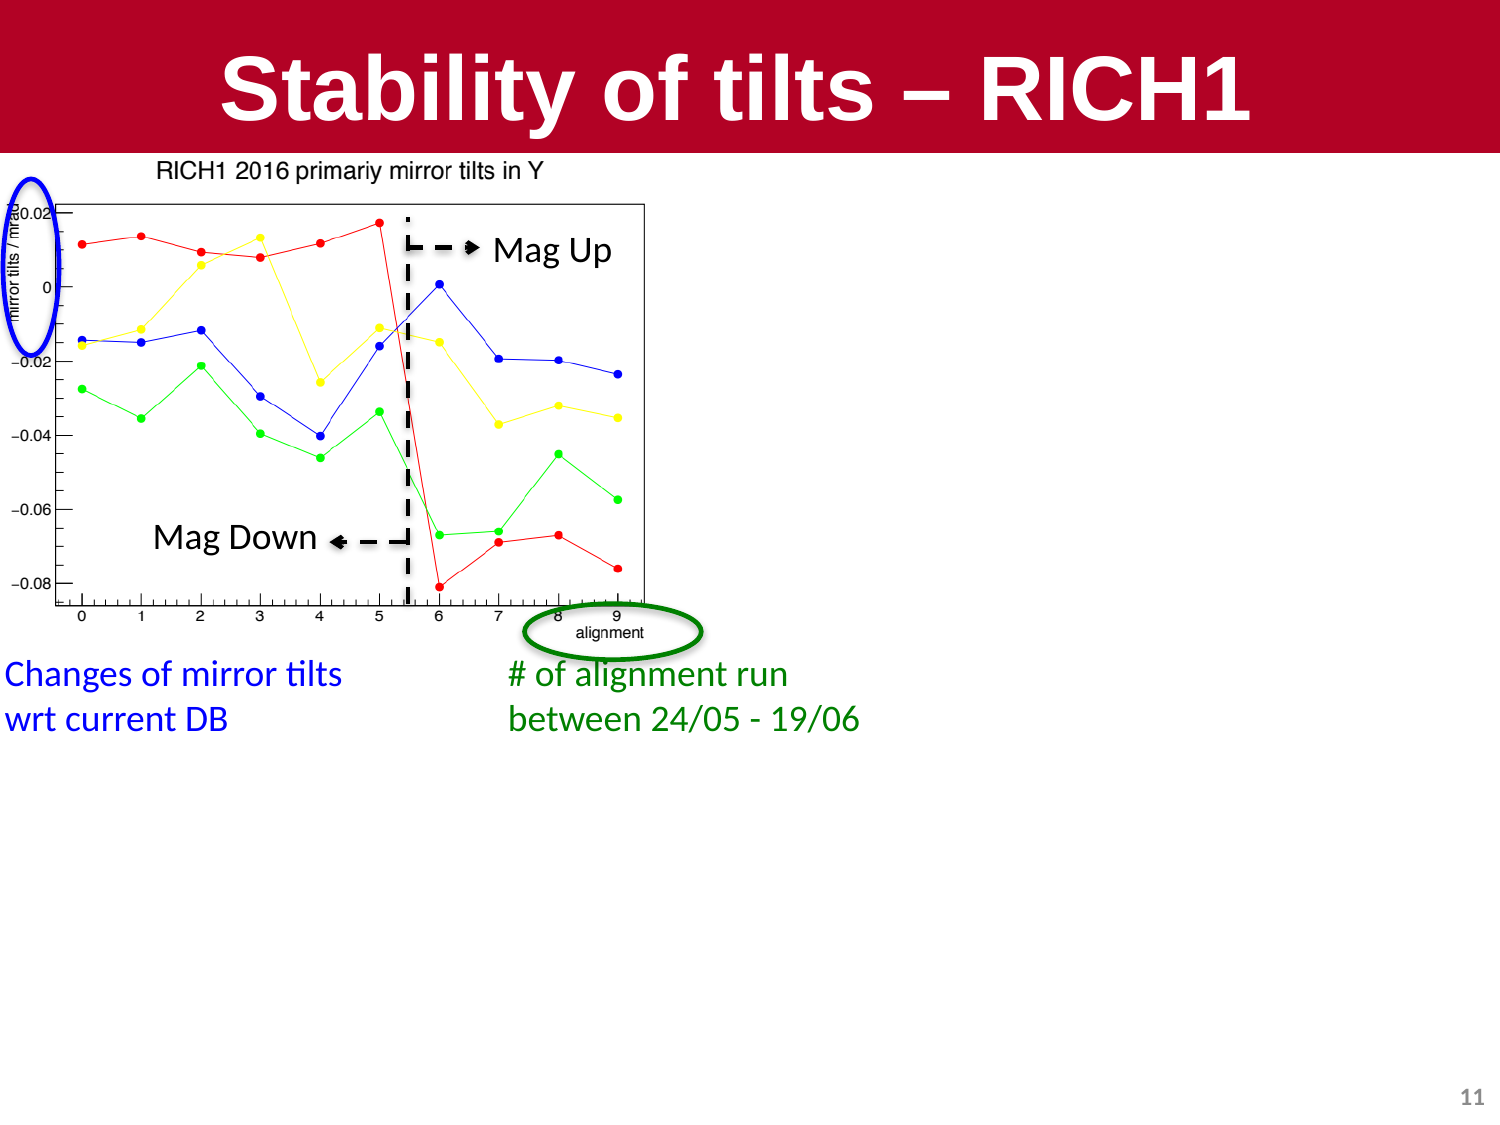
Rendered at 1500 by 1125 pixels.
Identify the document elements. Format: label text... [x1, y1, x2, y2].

text_box # of alignment run between 24/05 - 19/06 [493, 641, 910, 747]
text_box [541, 606, 703, 661]
title Stability of tilts – RICH1 [75, 21, 1425, 145]
picture [2, 153, 651, 642]
text_box Changes of mirror tilts wrt current DB [0, 647, 407, 747]
slide_number 11 [1149, 1065, 1500, 1125]
